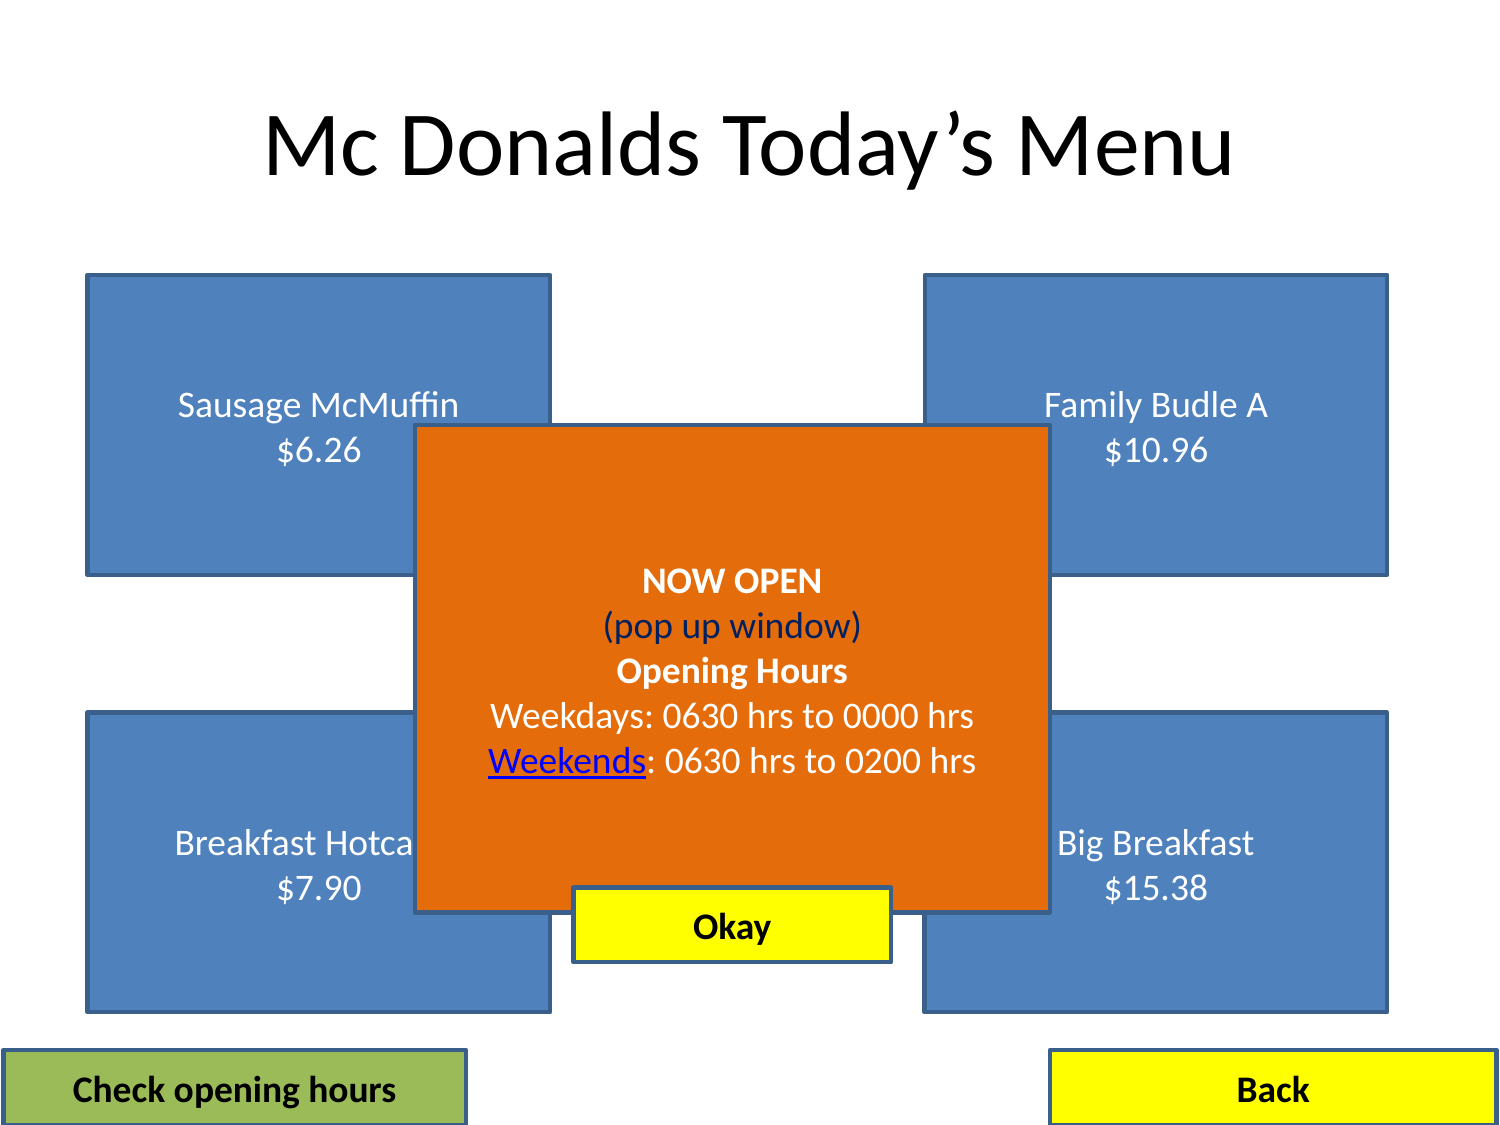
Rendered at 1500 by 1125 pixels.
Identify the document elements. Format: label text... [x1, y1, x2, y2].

text_box Family Budle A $10.96 [923, 273, 1389, 577]
title Mc Donalds Today’s Menu [75, 45, 1425, 233]
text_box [414, 424, 1051, 963]
text_box Breakfast Hotcakes $7.90 [85, 710, 552, 1014]
text_box Back [1048, 1048, 1499, 1125]
text_box Sausage McMuffin $6.26 [85, 273, 552, 577]
text_box Big Breakfast $15.38 [922, 710, 1389, 1014]
text_box Check opening hours [1, 1048, 468, 1125]
